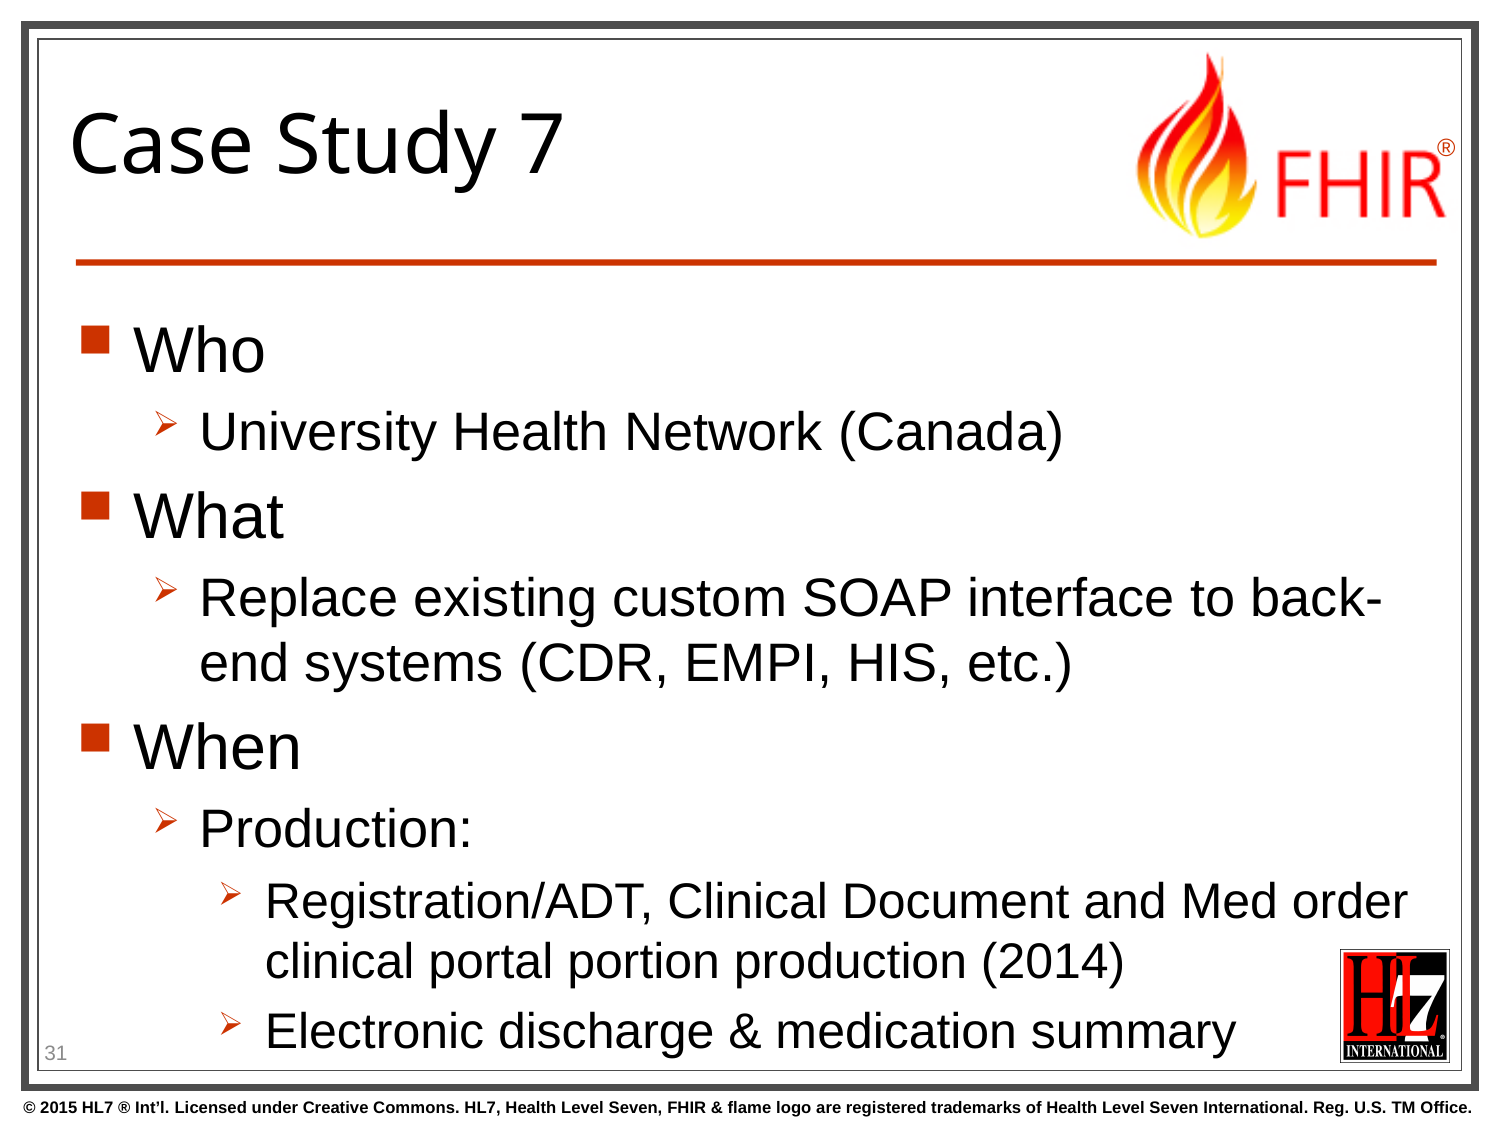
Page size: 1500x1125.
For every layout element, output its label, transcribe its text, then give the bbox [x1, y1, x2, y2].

picture [1340, 949, 1450, 1063]
list Who University Health Network (Canada) What Replace existing custom SOAP interface to back-end systems (CDR, EMPI, HIS, etc.) When Production: Registration/ADT, Clinical Document and Med order clinical portal portion production (2014) Electronic discharge & medication summary [62, 299, 1438, 1059]
picture [1124, 42, 1458, 249]
slide_number 31 [29, 1034, 148, 1071]
title Case Study 7 [53, 54, 1128, 244]
